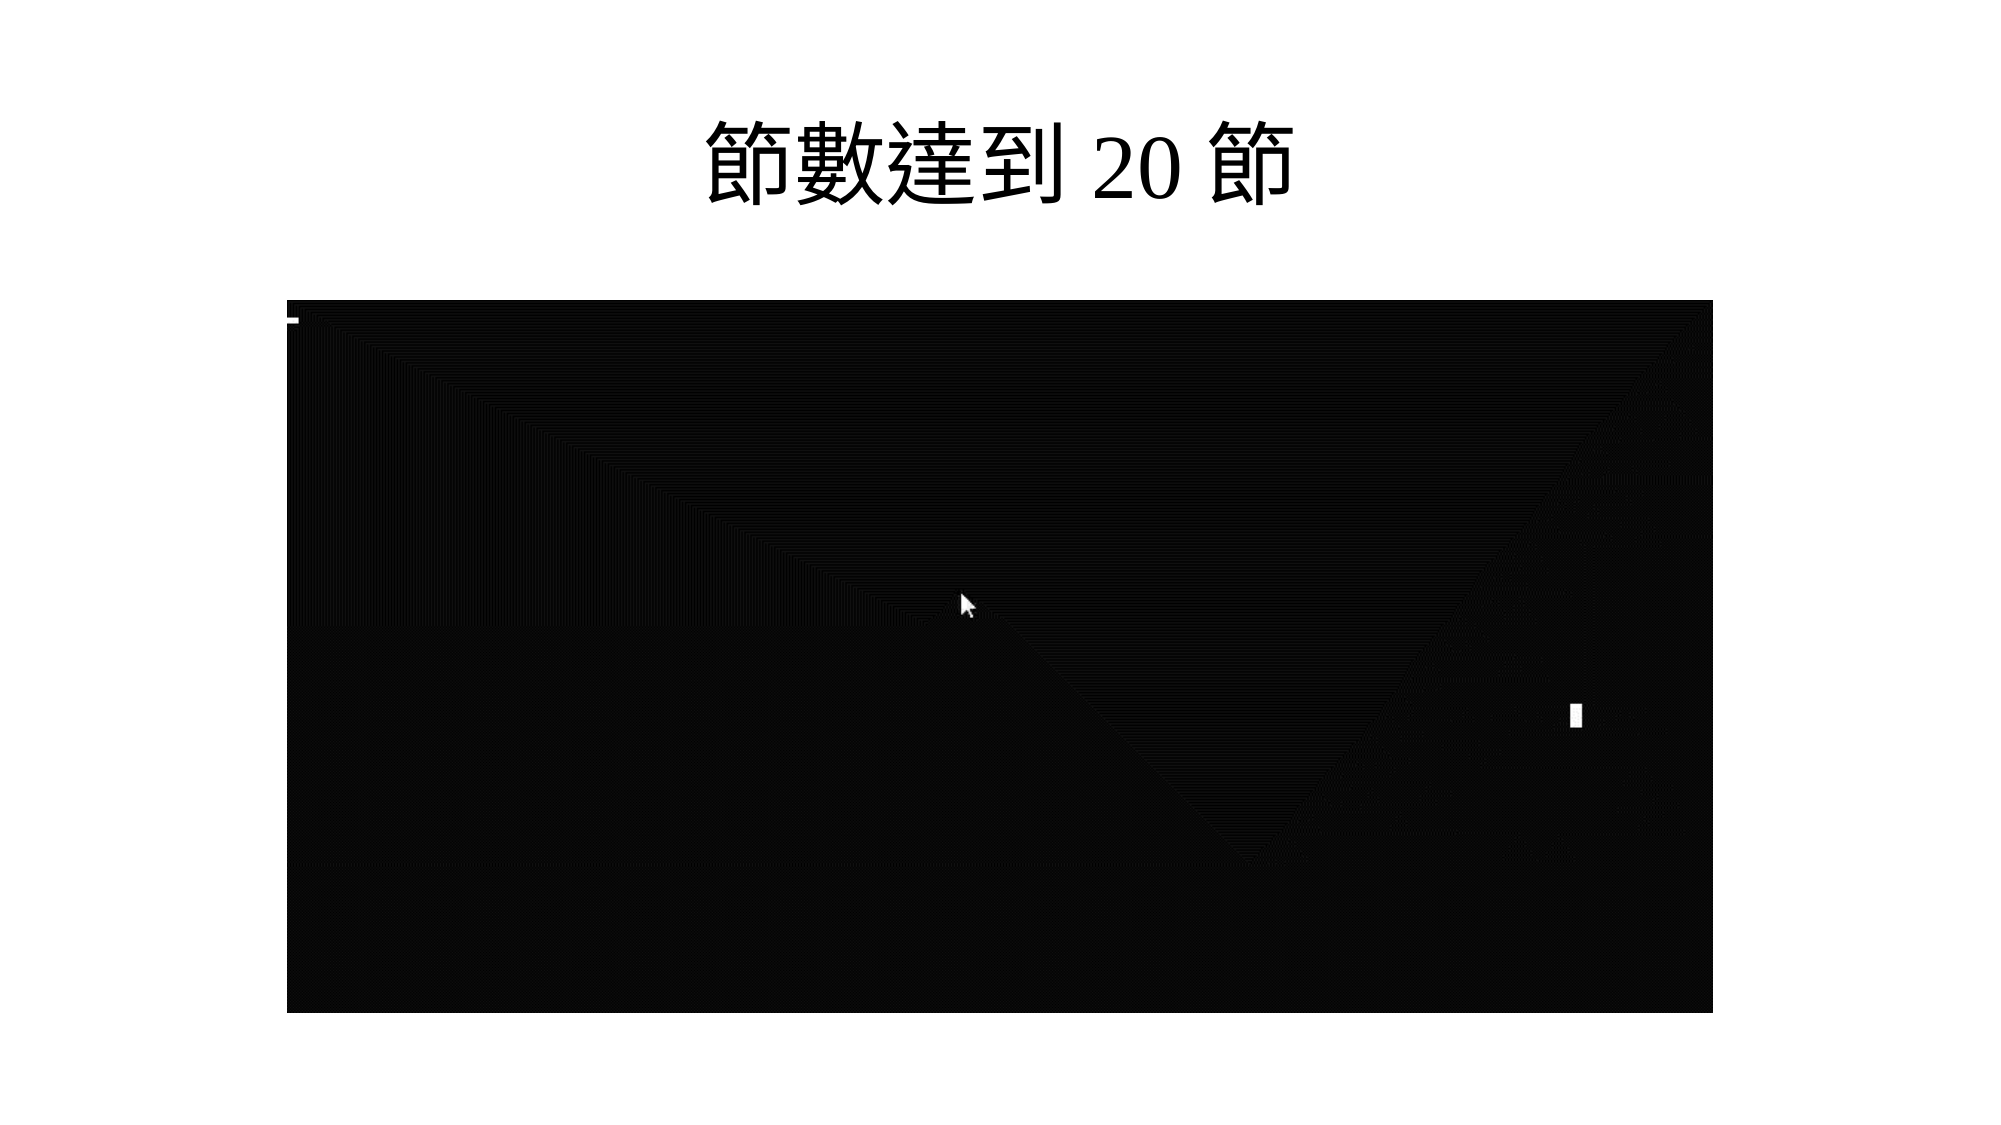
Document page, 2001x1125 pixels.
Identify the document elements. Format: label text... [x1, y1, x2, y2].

title 節數達到20節 [137, 59, 1863, 278]
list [286, 299, 1714, 1014]
